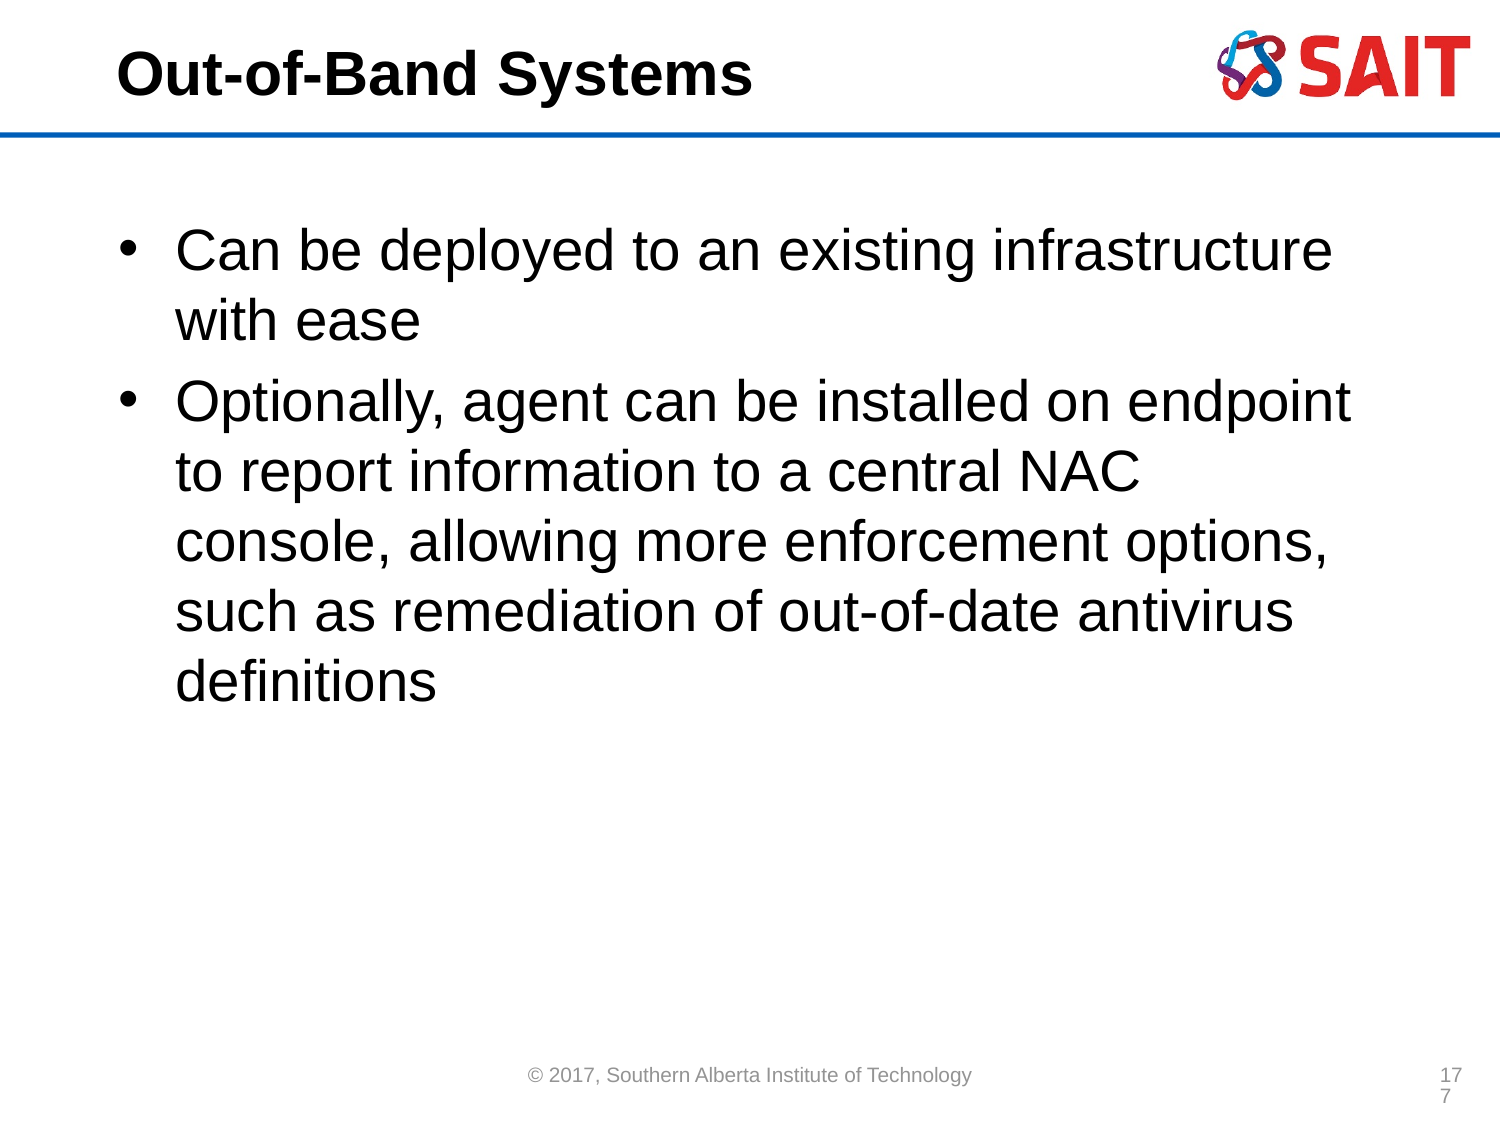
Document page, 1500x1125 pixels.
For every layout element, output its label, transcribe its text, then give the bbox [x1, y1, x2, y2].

list Can be deployed to an existing infrastructure with ease Optionally, agent can be installed on endpoint to report information to a central NAC console, allowing more enforcement options, such as remediation of out-of-date antivirus definitions [104, 204, 1391, 1020]
picture [1187, 0, 1500, 130]
title Out-of-Band Systems [101, 25, 1200, 129]
